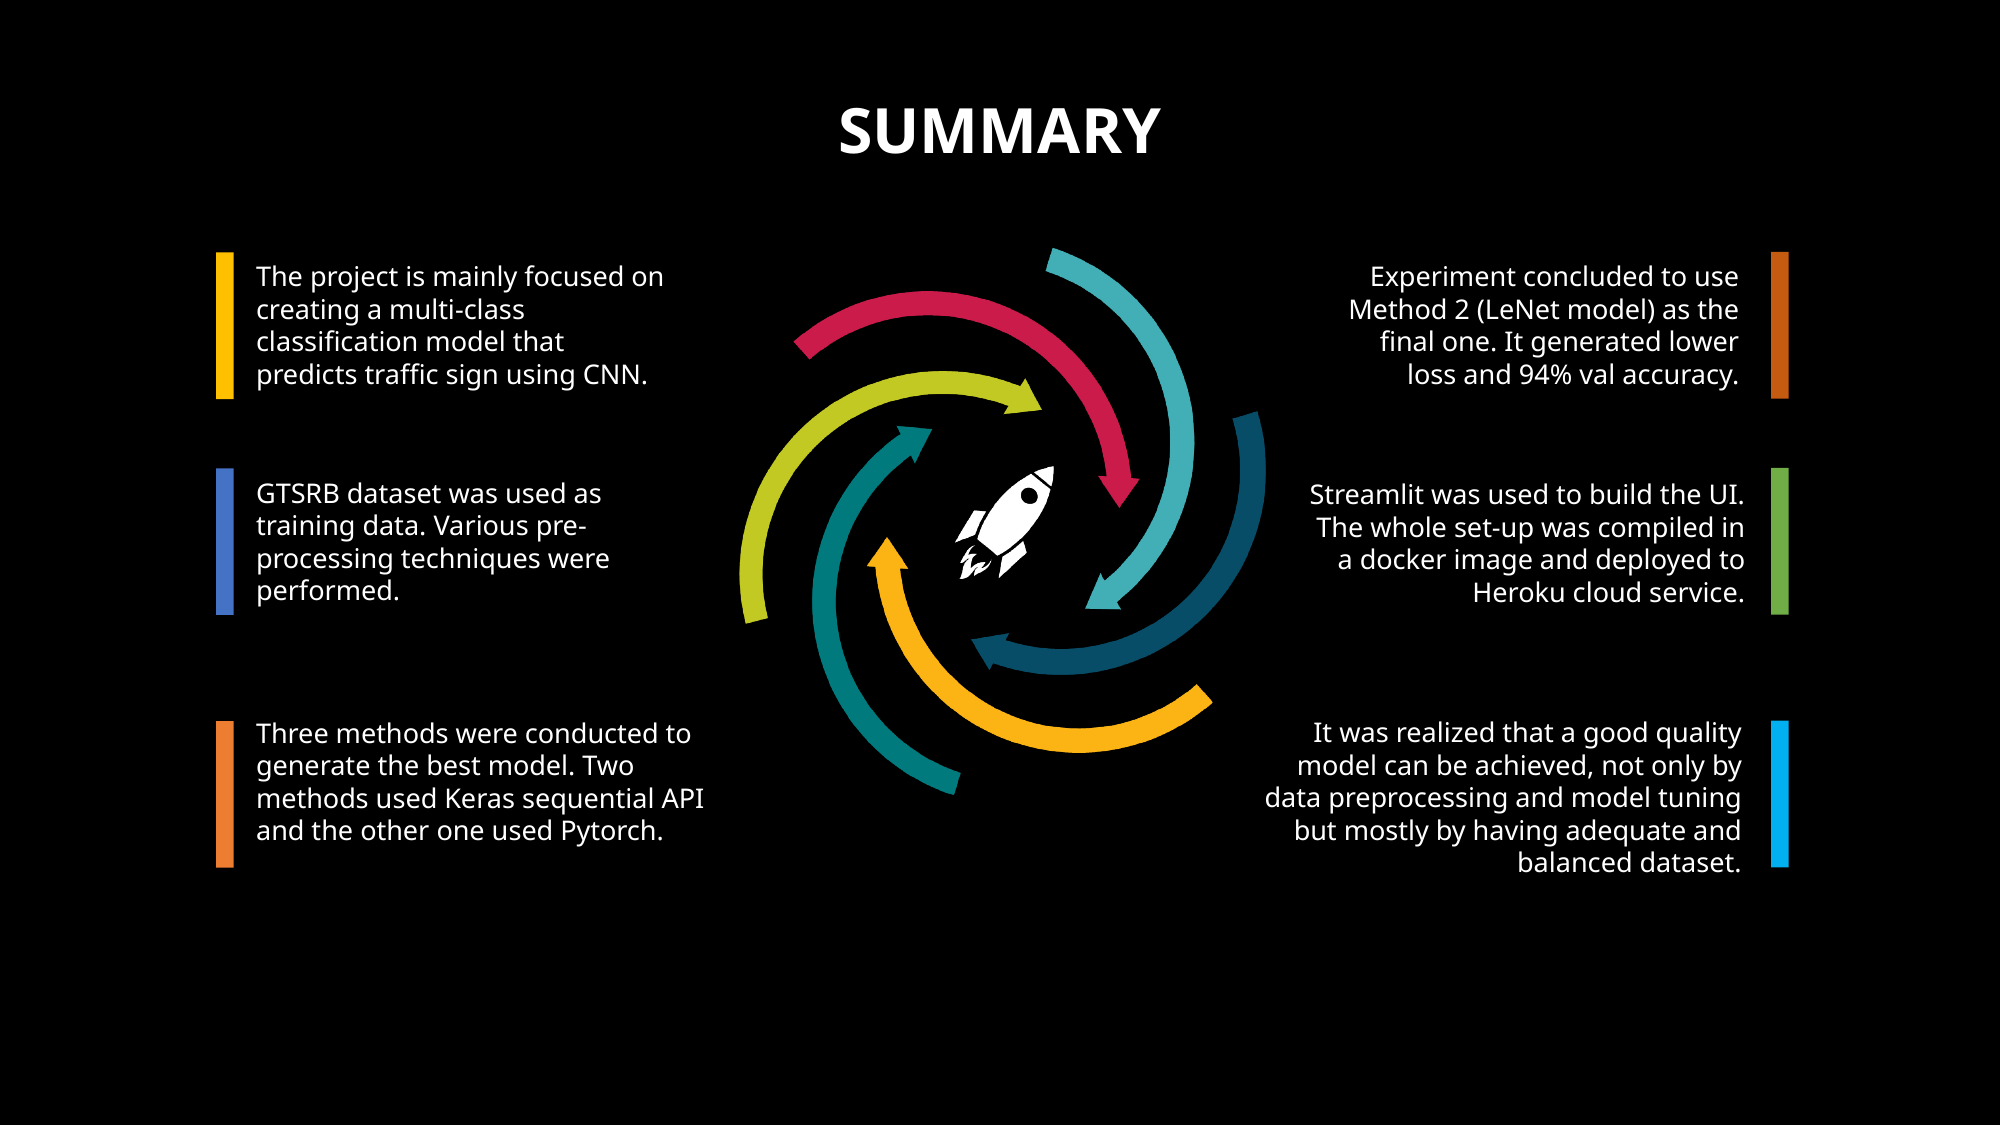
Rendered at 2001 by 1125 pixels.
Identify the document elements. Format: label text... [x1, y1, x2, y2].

text_box Three methods were conducted to generate the best model. Two methods used Keras sequential API and the other one used Pytorch. [241, 708, 751, 854]
text_box Experiment concluded to use Method 2 (LeNet model) as the final one. It generated lower loss and 94% val accuracy. [1313, 252, 1754, 398]
text_box [1770, 251, 1790, 400]
text_box Streamlit was used to build the UI. The whole set-up was compiled in a docker image and deployed to Heroku cloud service. [1283, 470, 1760, 615]
text_box [215, 720, 235, 869]
text_box [1770, 467, 1790, 616]
text_box SUMMARY [128, 83, 1872, 174]
text_box It was realized that a good quality model can be achieved, not only by data preprocessing and model tuning but mostly by having adequate and balanced dataset. [1241, 708, 1757, 886]
text_box GTSRB dataset was used as training data. Various pre-processing techniques were performed. [241, 468, 670, 614]
text_box [1770, 720, 1790, 868]
text_box The project is mainly focused on creating a multi-class classification model that predicts traffic sign using CNN. [241, 252, 682, 398]
text_box [215, 467, 235, 616]
picture [739, 247, 1266, 795]
text_box [215, 251, 235, 400]
